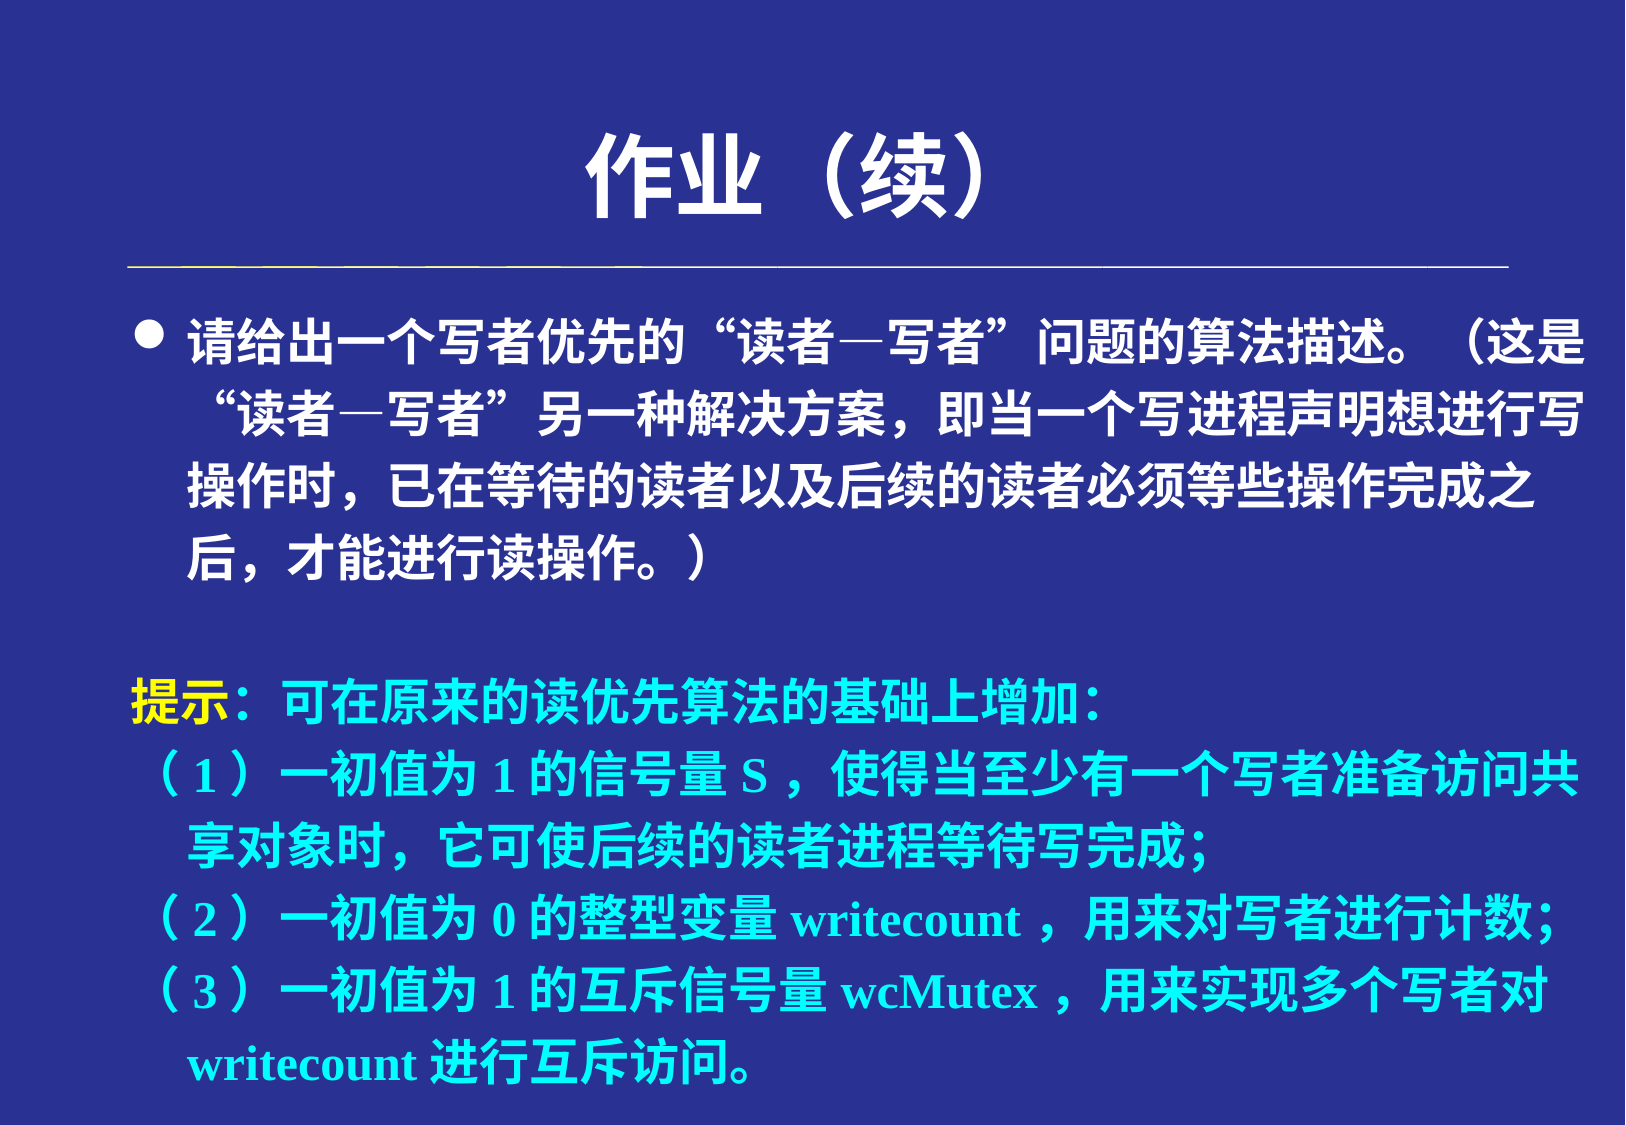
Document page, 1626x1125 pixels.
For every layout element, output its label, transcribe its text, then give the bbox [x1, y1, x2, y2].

title 作业（续） [121, 79, 1504, 268]
list 请给出一个写者优先的“读者—写者”问题的算法描述。（这是 “读者—写者”另一种解决方案，即当一个写进程声明想进行写操作时，已在等待的读者以及后续的读者必须等些操作完成之后，才能进行读操作。） 提示：可在原来的读优先算法的基础上增加： （1）一初值为1的信号量S，使得当至少有一个写者准备访问共享对象时，它可使后续的读者进程等待写完成； （2）一初值为0的整型变量writecount，用来对写者进行计数； （3）一初值为1的互斥信号量wcMutex，用来实现多个写者对writecount进行互斥访问。 [115, 290, 1605, 1125]
